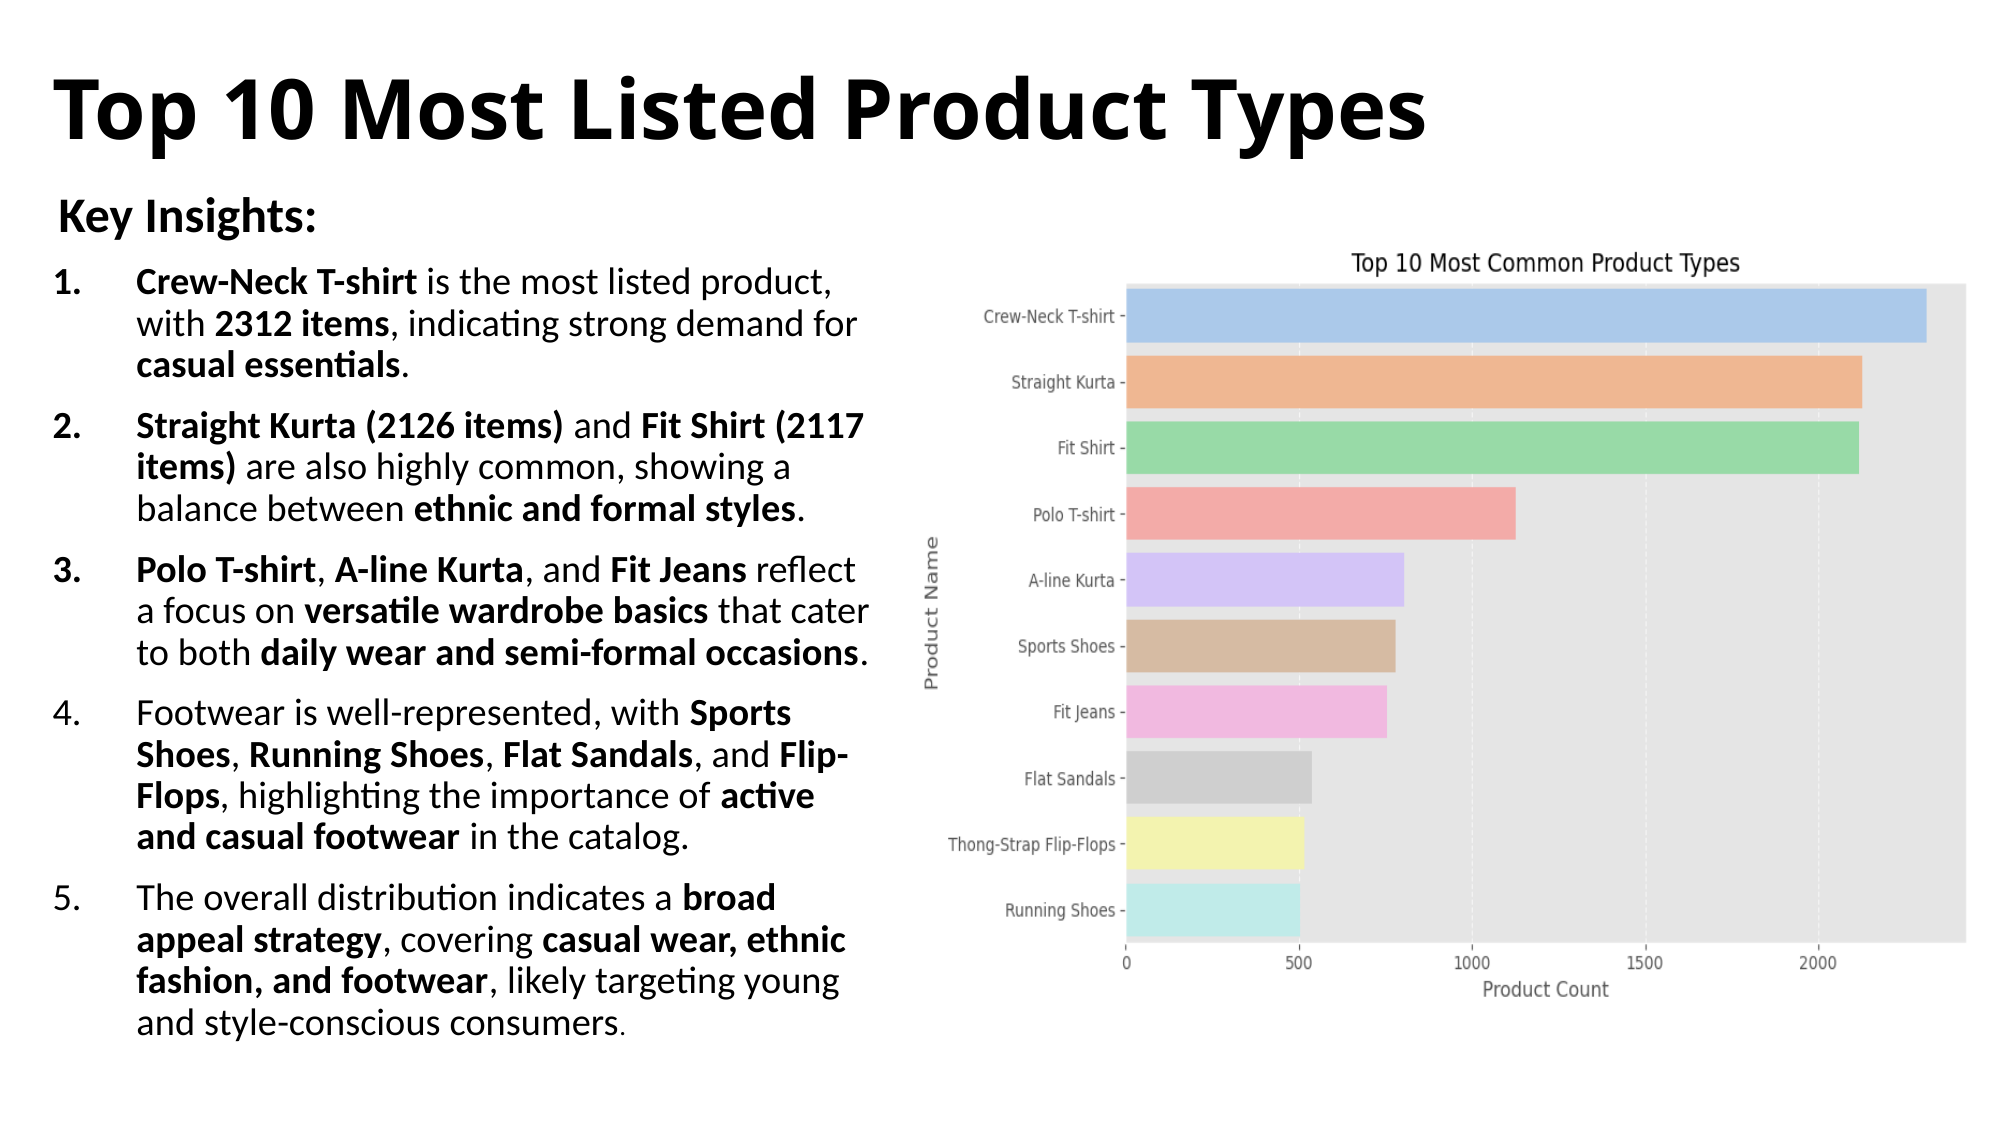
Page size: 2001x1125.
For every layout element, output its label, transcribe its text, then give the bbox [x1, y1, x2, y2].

list Key Insights: Crew-Neck T-shirt is the most listed product, with 2312 items, indicating strong demand for casual essentials. Straight Kurta (2126 items) and Fit Shirt (2117 items) are also highly common, showing a balance between ethnic and formal styles. Polo T-shirt, A-line Kurta, and Fit Jeans reflect a focus on versatile wardrobe basics that cater to both daily wear and semi-formal occasions. Footwear is well-represented, with Sports Shoes, Running Shoes, Flat Sandals, and Flip-Flops, highlighting the importance of active and casual footwear in the catalog. The overall distribution indicates a broad appeal strategy, covering casual wear, ethnic fashion, and footwear, likely targeting young and style-conscious consumers. [37, 181, 896, 1115]
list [914, 239, 1976, 1014]
title Top 10 Most Listed Product Types [37, 59, 1863, 165]
